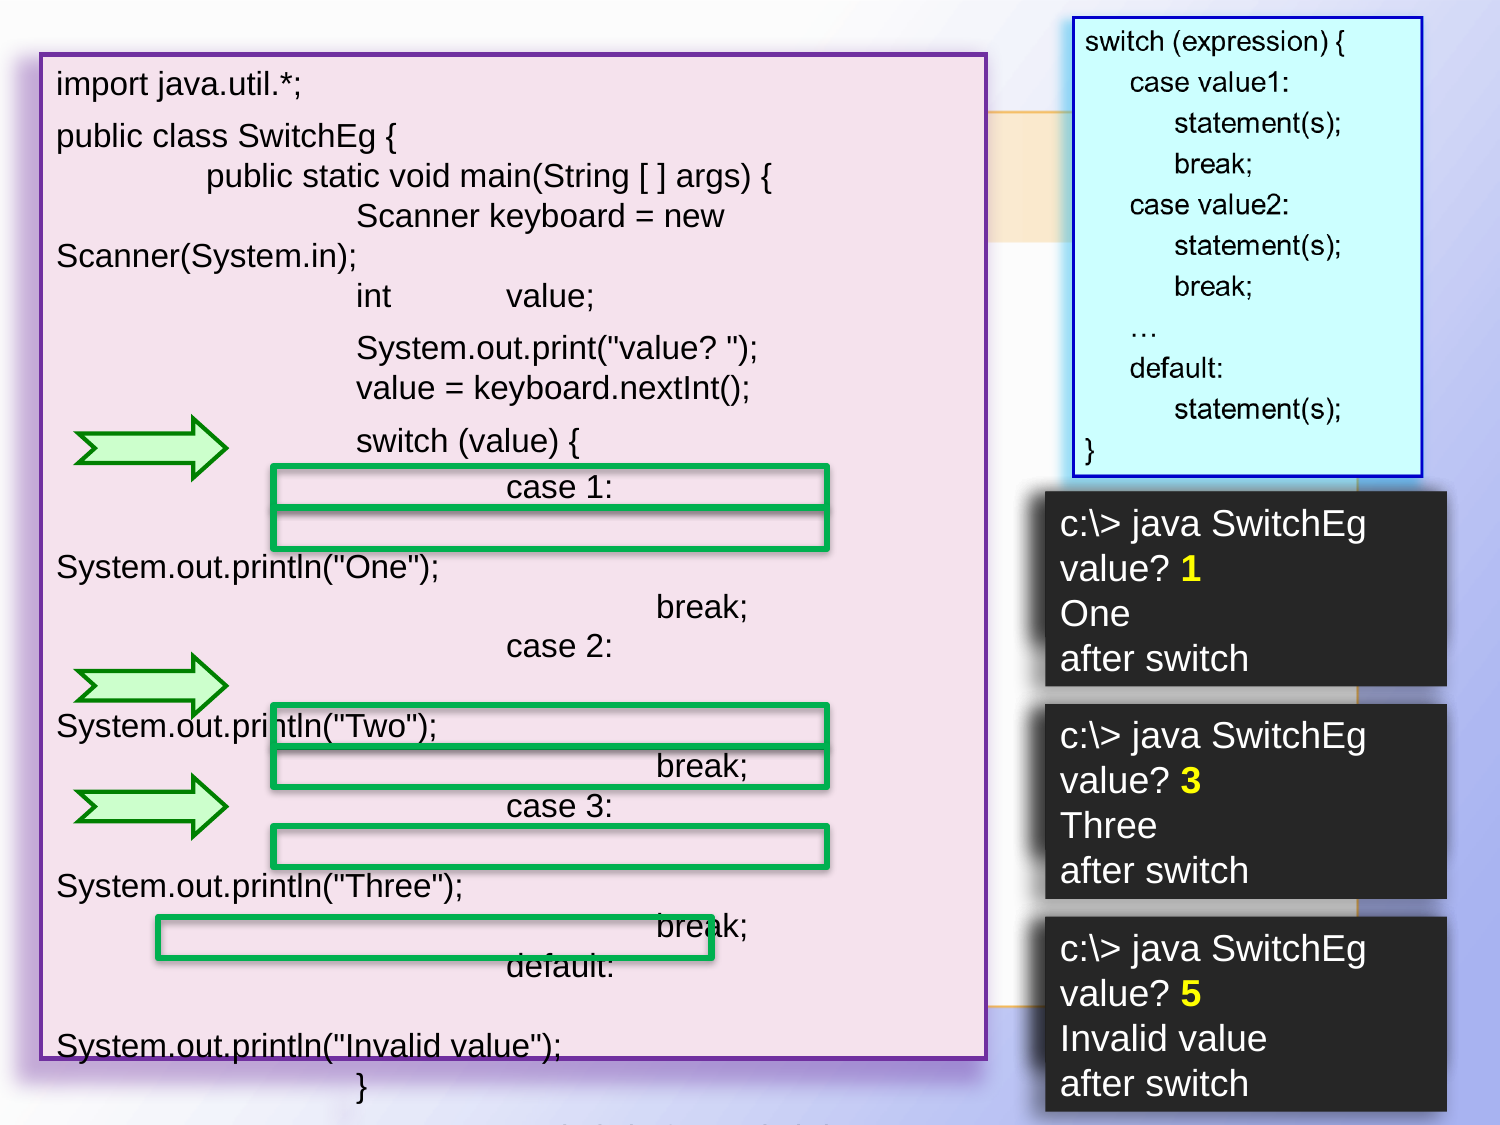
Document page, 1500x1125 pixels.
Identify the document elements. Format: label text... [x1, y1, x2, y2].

text_box [273, 745, 827, 788]
picture [0, 0, 1500, 1125]
text_box [158, 917, 712, 959]
text_box [273, 507, 827, 549]
text_box [78, 656, 227, 716]
text_box [273, 466, 827, 506]
text_box [273, 705, 827, 744]
text_box [273, 826, 827, 868]
text_box [78, 777, 227, 837]
text_box c:\> java SwitchEg value? 3 Three after switch [1045, 704, 1447, 899]
text_box [78, 418, 227, 478]
text_box import java.util.*; public class SwitchEg { public static void main(String [ ] args) { Scanner keyboard = new Scanner(System.in); int value; System.out.print("value? "); value = keyboard.nextInt(); switch (value) { case 1: System.out.println("One"); break; case 2: System.out.println("Two"); break; case 3: System.out.println("Three"); break; default: System.out.println("Invalid value"); } System.out.println("after switch"); } } [41, 54, 987, 1059]
text_box c:\> java SwitchEg value? 1 One after switch [1045, 491, 1447, 687]
text_box c:\> java SwitchEg value? 5 Invalid value after switch [1045, 916, 1447, 1112]
